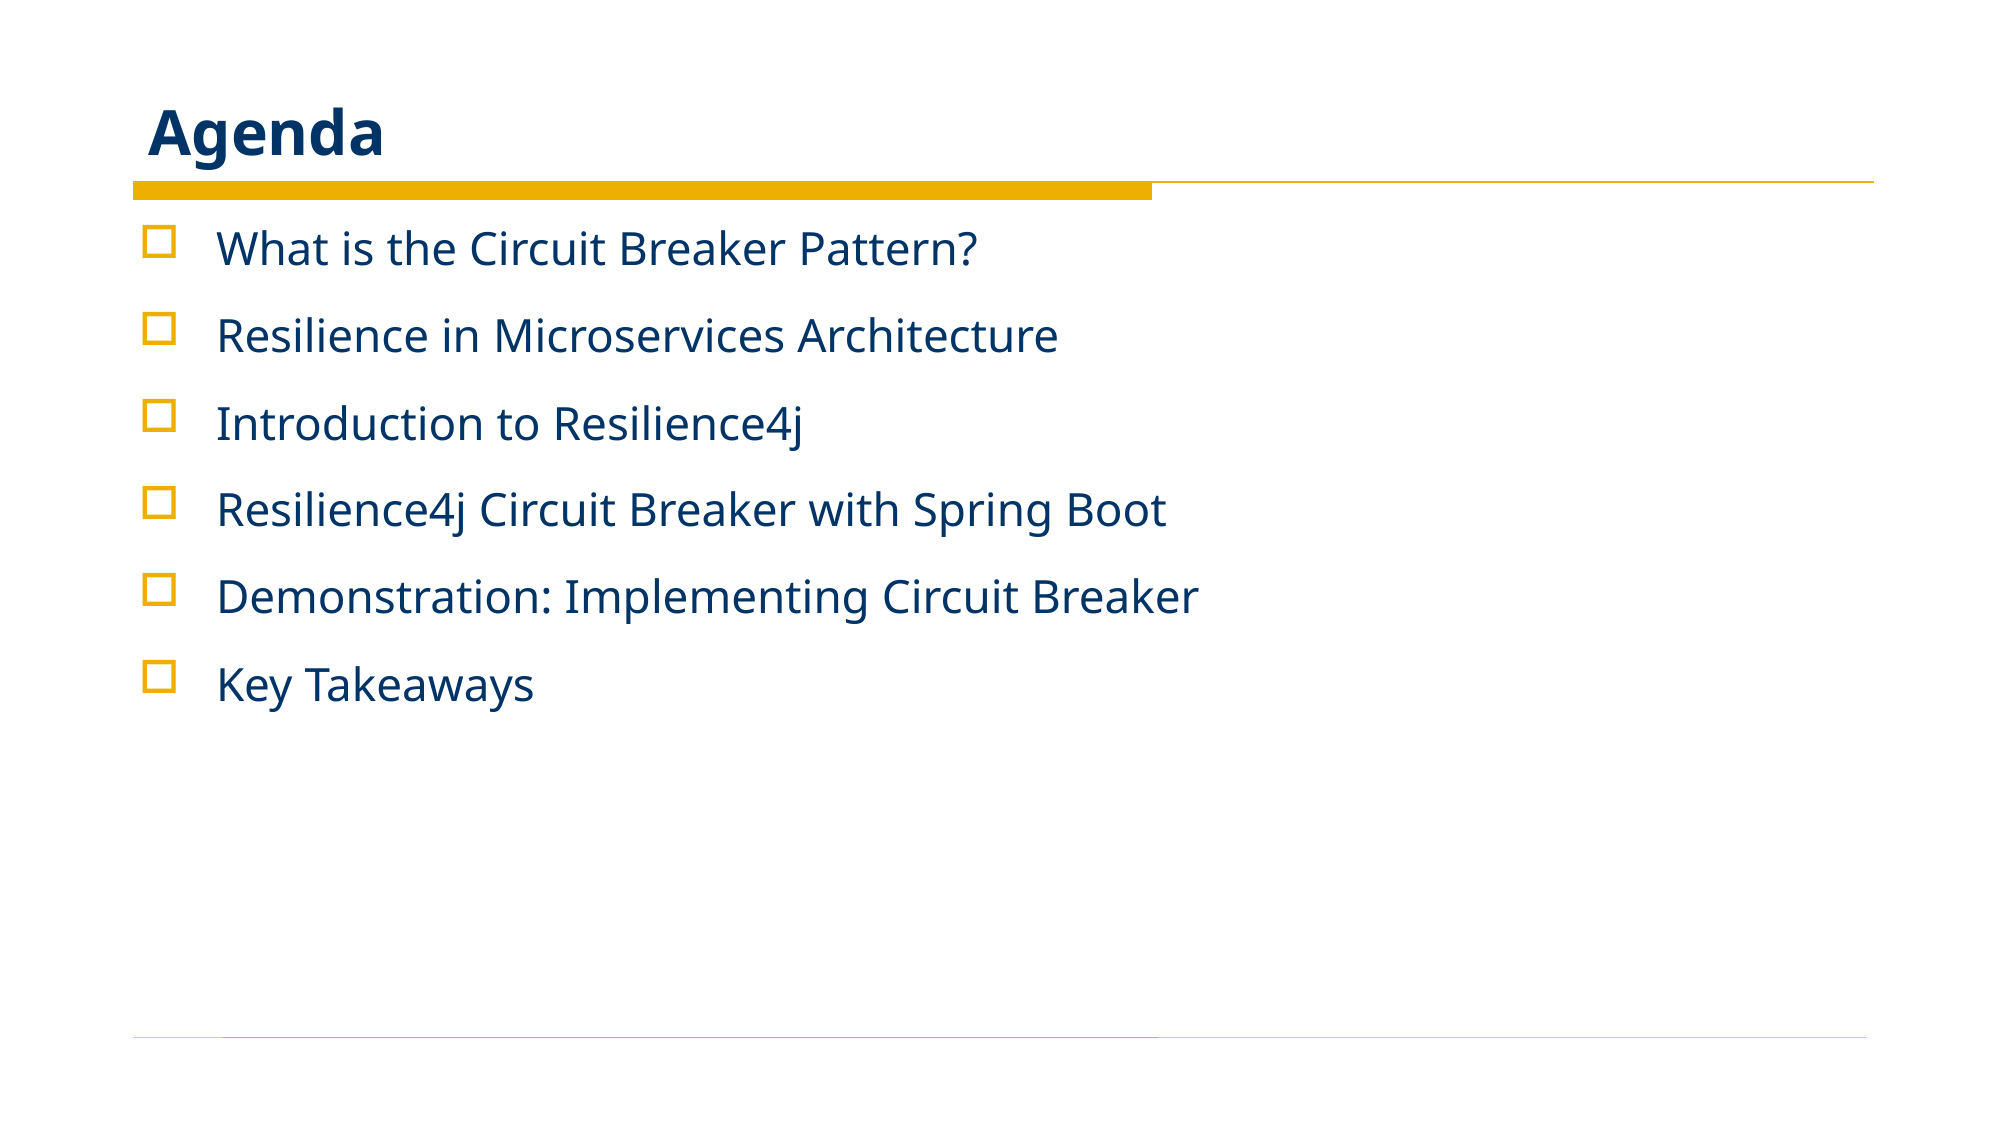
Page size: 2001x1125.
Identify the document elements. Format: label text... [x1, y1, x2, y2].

title Agenda [133, 24, 1884, 175]
list What is the Circuit Breaker Pattern? Resilience in Microservices Architecture Introduction to Resilience4j Resilience4j Circuit Breaker with Spring Boot Demonstration: Implementing Circuit Breaker Key Takeaways [123, 212, 1874, 1013]
